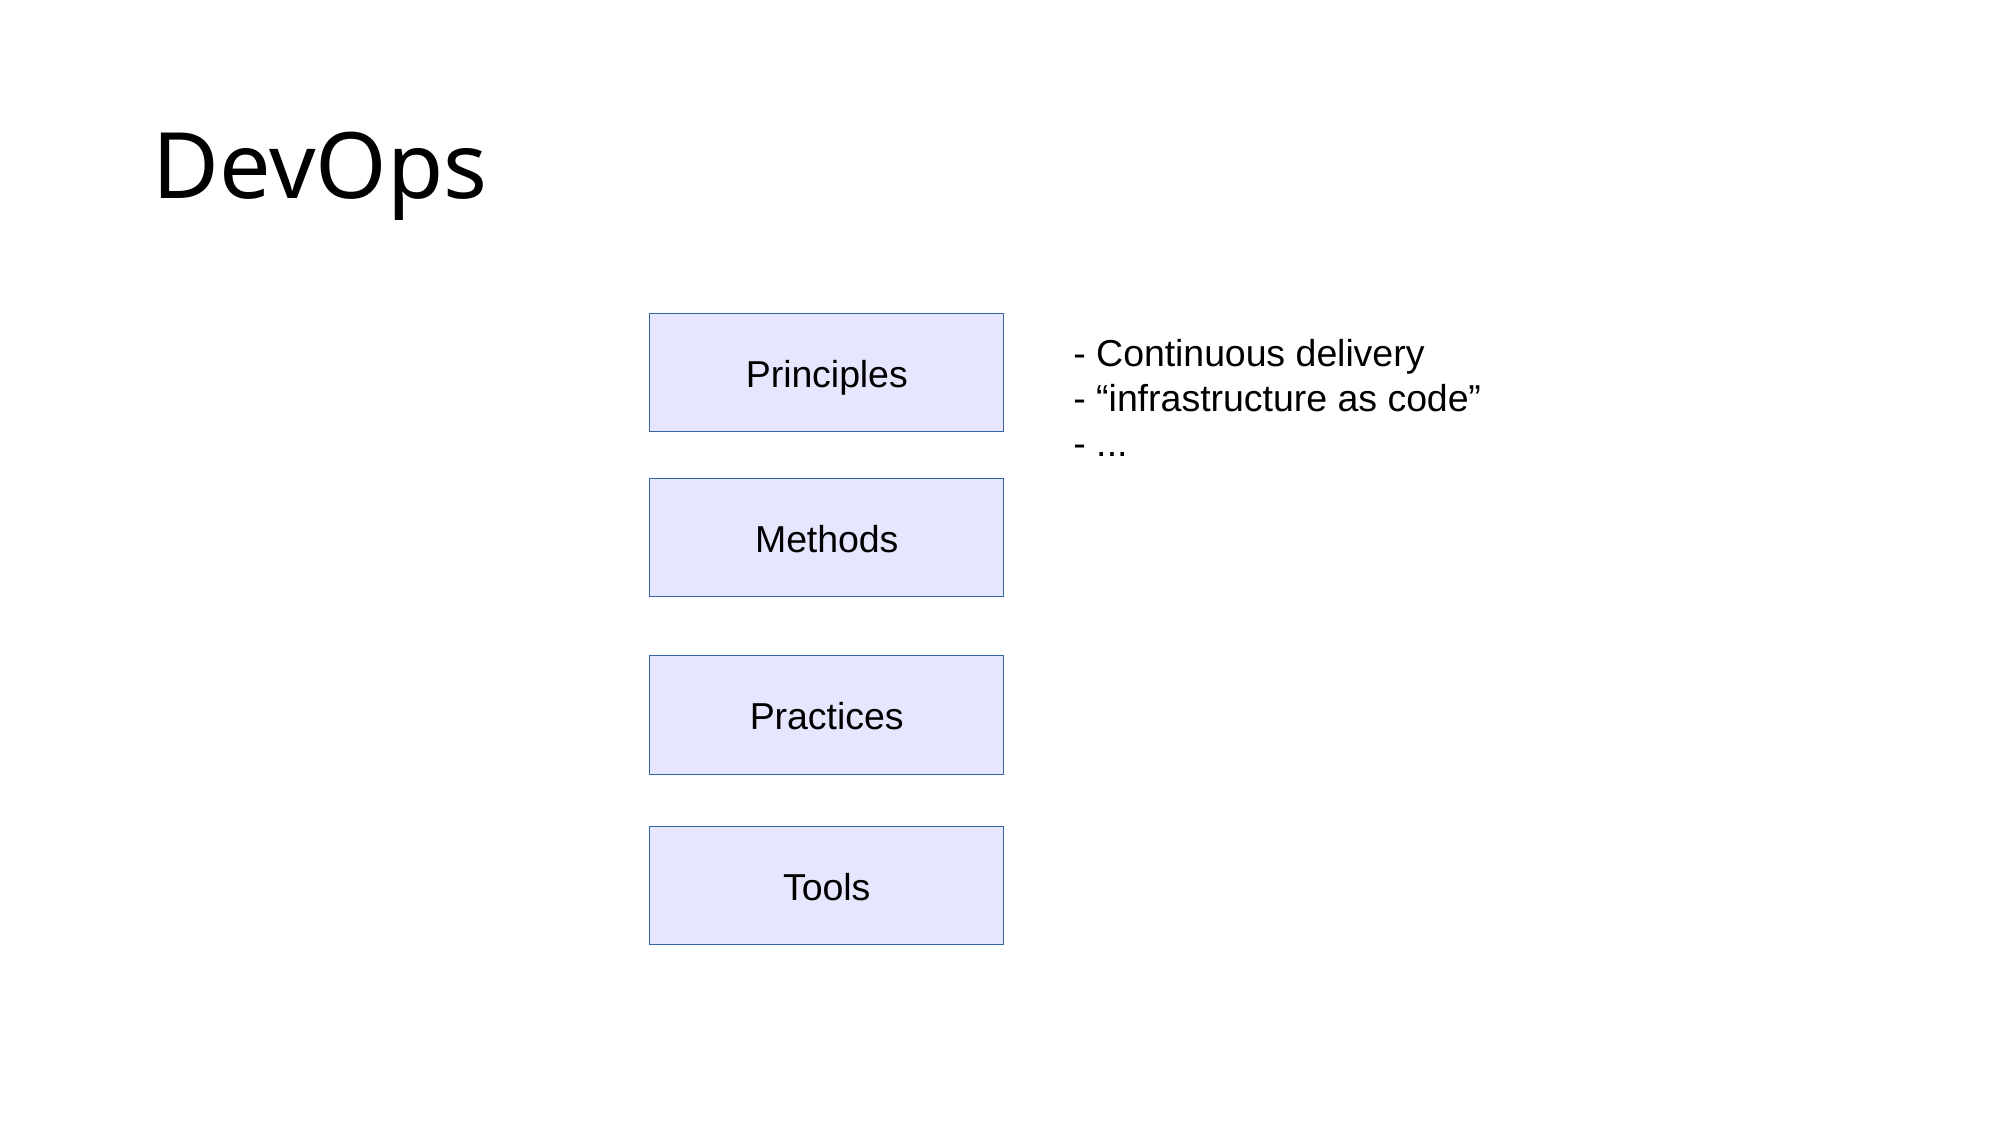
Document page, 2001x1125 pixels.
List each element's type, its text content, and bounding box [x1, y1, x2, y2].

title DevOps [137, 59, 1863, 278]
text_box Tools [649, 826, 1004, 945]
text_box Principles [649, 313, 1004, 432]
text_box Practices [649, 655, 1004, 775]
text_box - Continuous delivery - “infrastructure as code” - ... [1058, 321, 1497, 471]
text_box Methods [649, 478, 1004, 597]
